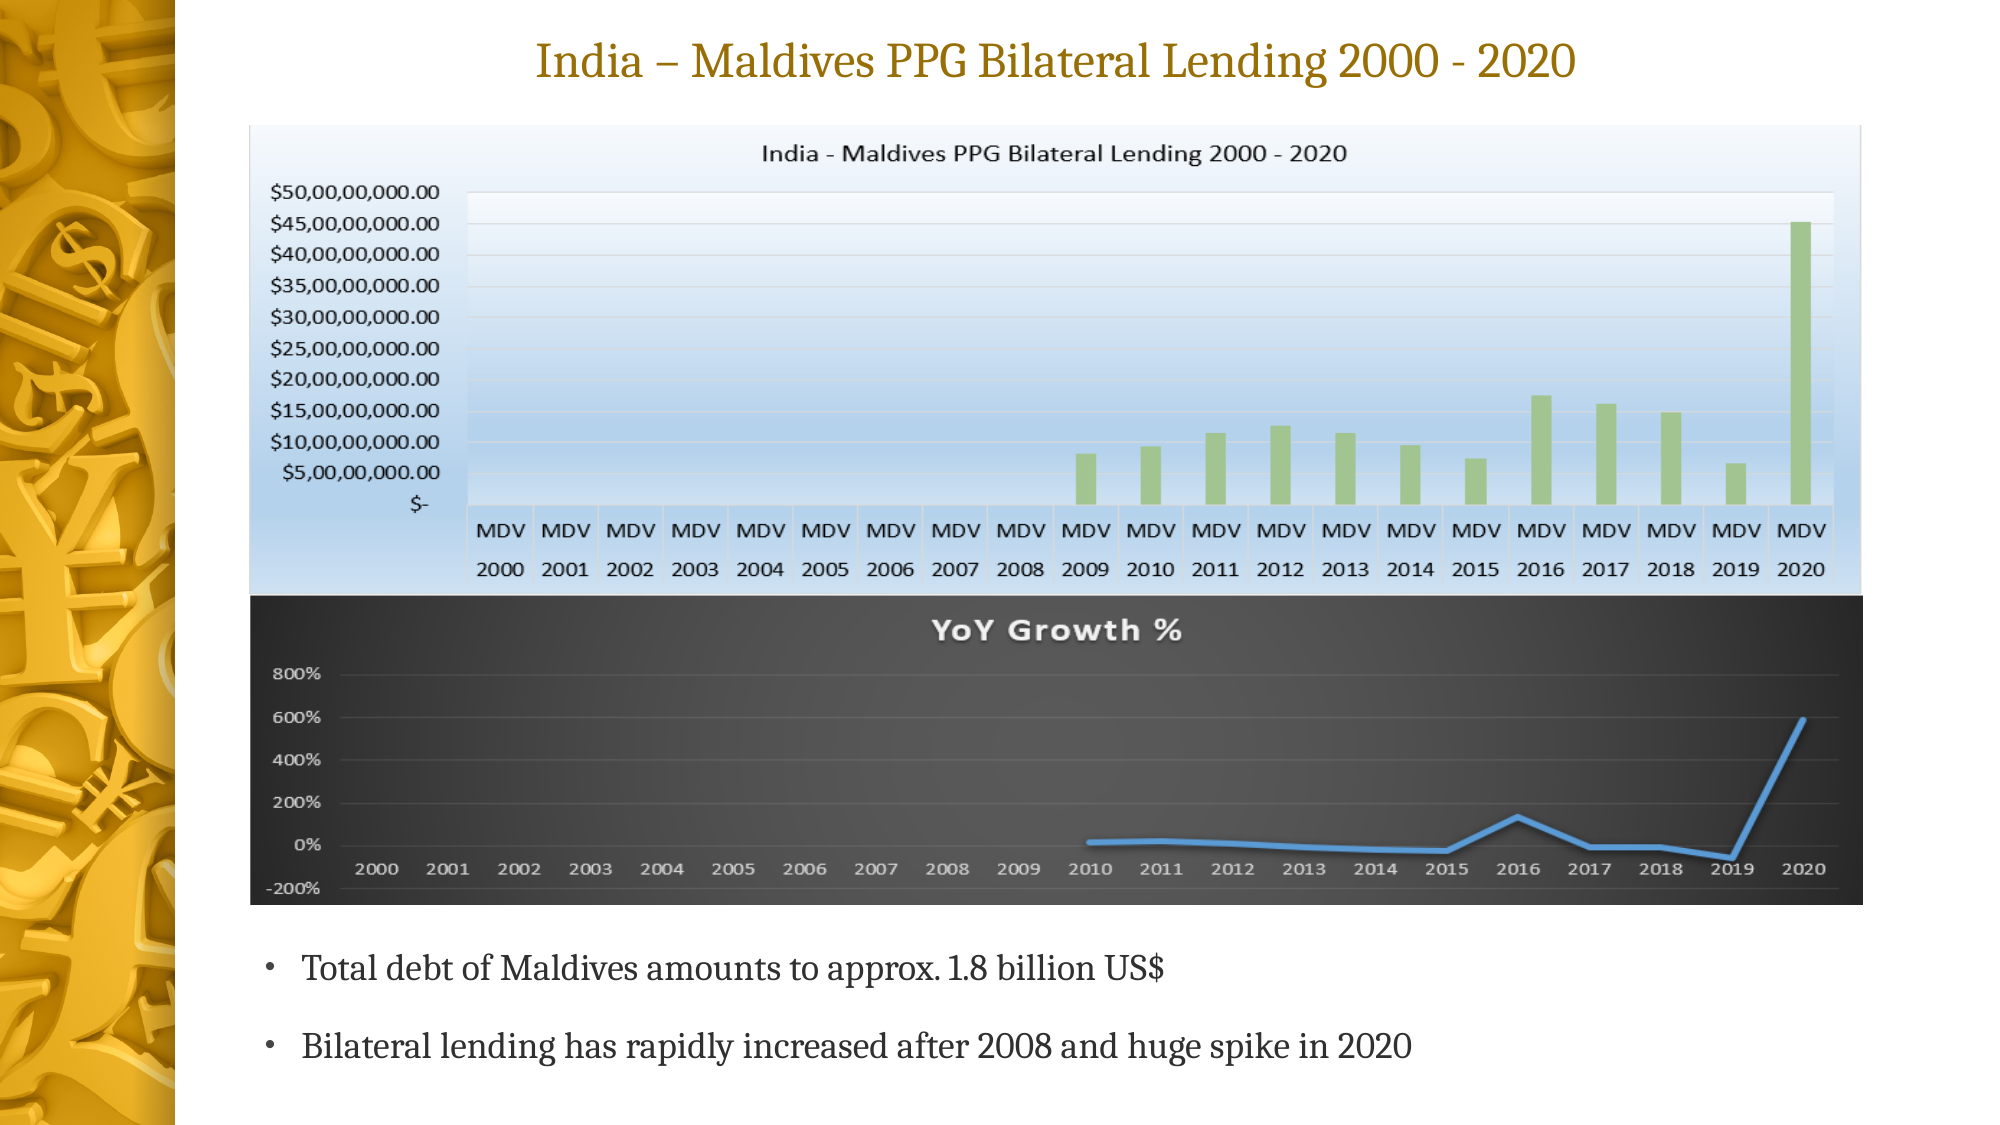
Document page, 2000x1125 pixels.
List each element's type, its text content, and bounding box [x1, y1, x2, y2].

list Total debt of Maldives amounts to approx. 1.8 billion US$ Bilateral lending has rapidly increased after 2008 and huge spike in 2020 [249, 940, 1863, 1112]
picture [0, 0, 175, 1125]
title India – Maldives PPG Bilateral Lending 2000 - 2020 [249, 13, 1863, 96]
picture [249, 125, 1863, 905]
